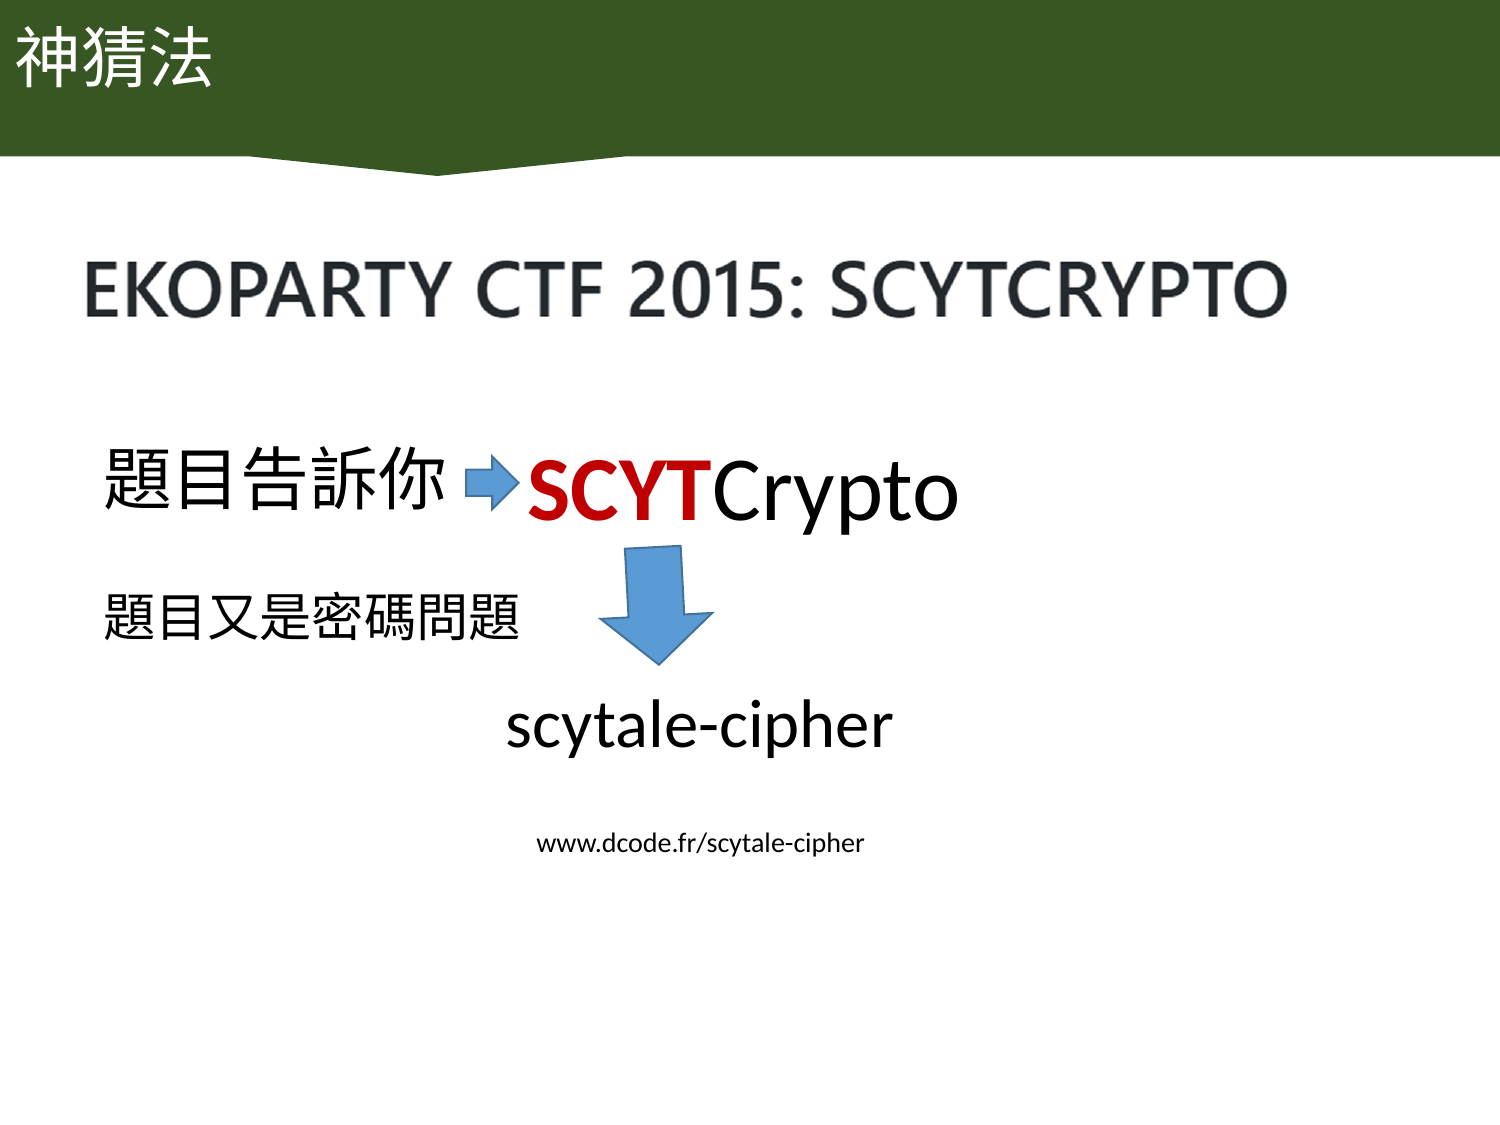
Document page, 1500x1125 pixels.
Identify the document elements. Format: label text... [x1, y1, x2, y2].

text_box 神猜法 [0, 0, 1500, 178]
text_box 題目告訴你 [91, 434, 466, 532]
text_box [465, 454, 521, 512]
text_box 題目又是密碼問題 [91, 571, 597, 669]
picture [54, 189, 1347, 344]
text_box www.dcode.fr/scytale-cipher [521, 817, 881, 866]
list SCYTCrypto [512, 434, 1035, 549]
text_box scytale-cipher [491, 671, 910, 769]
text_box [597, 544, 715, 667]
